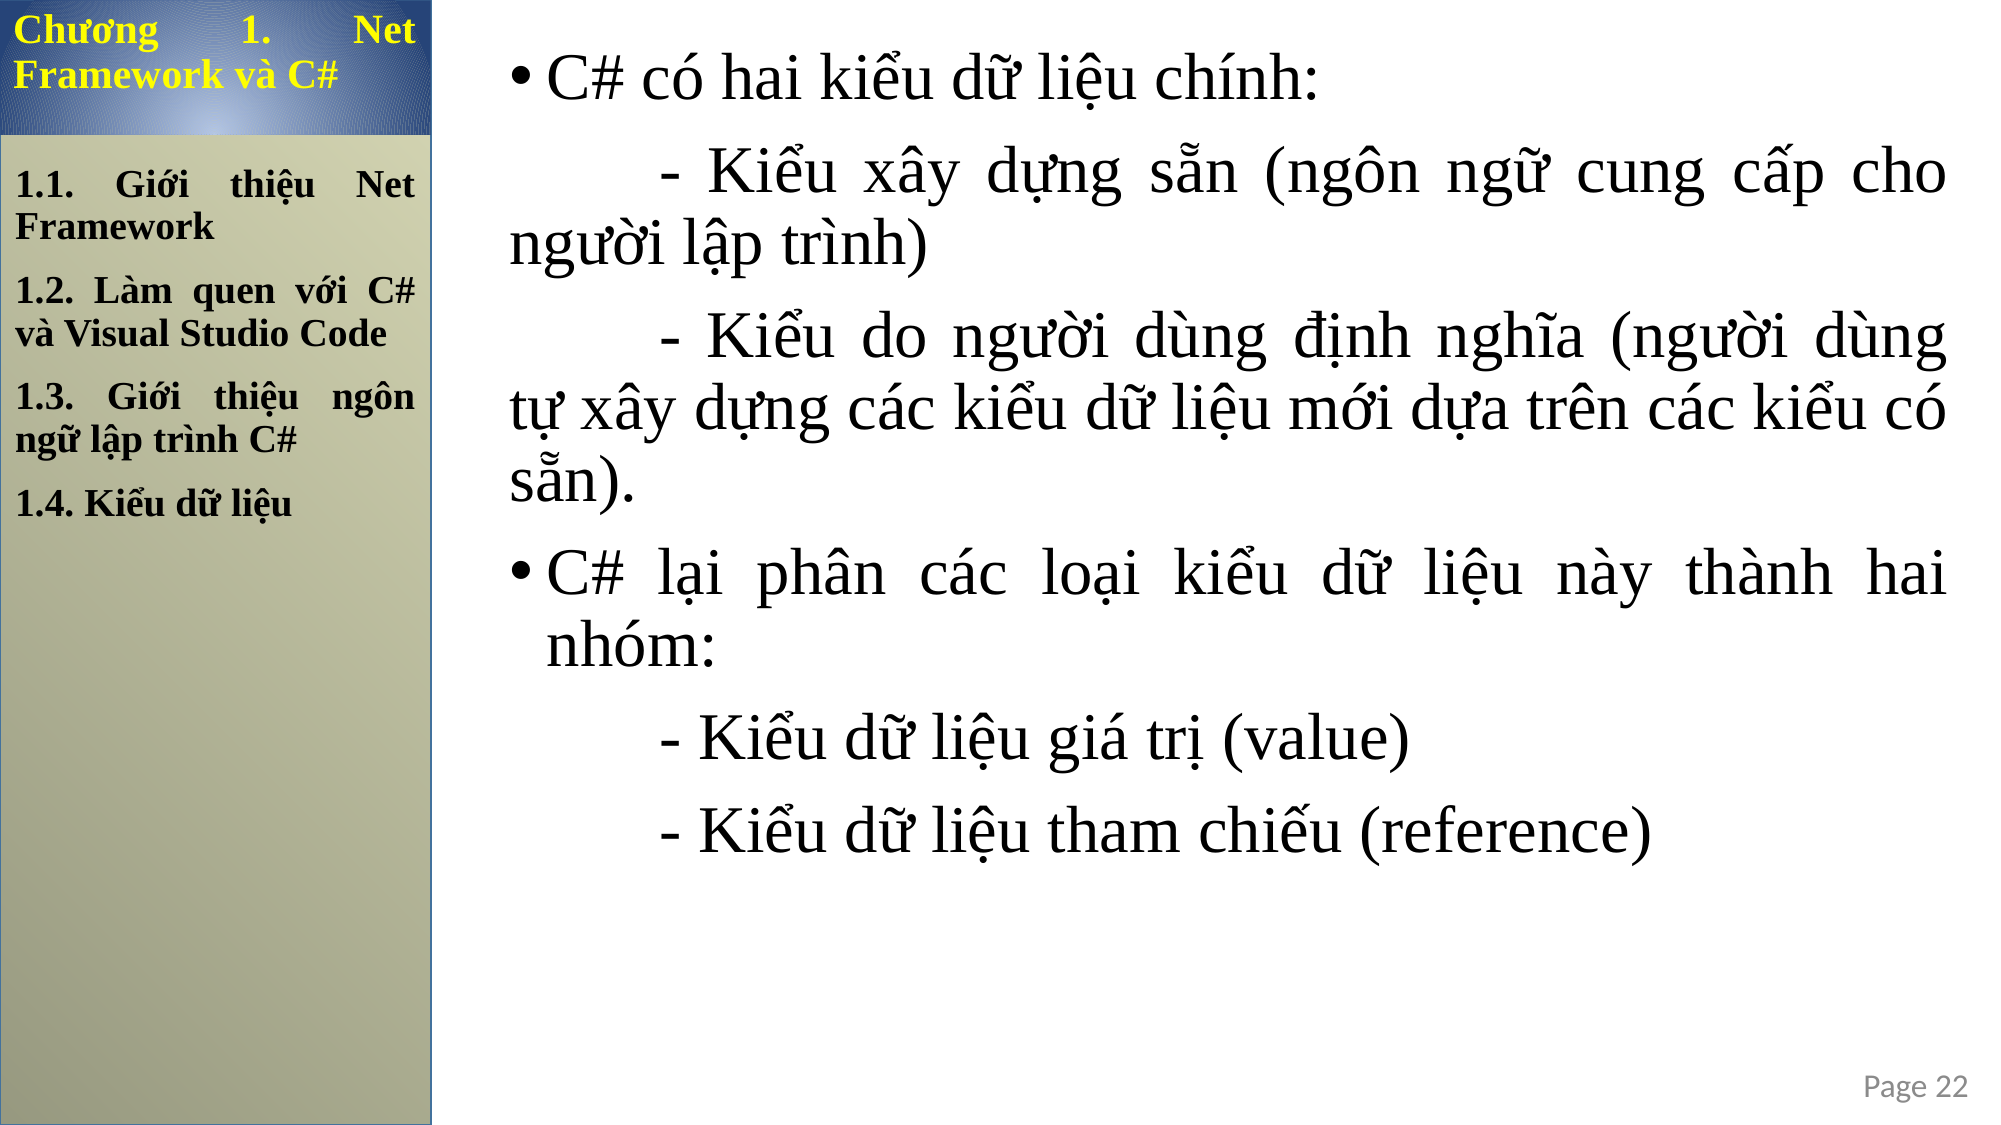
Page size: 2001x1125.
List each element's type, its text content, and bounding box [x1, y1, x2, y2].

slide_number Page 22 [1811, 1056, 1984, 1112]
list 1.1. Giới thiệu Net Framework 1.2. Làm quen với C# và Visual Studio Code 1.3. Giới thiệu ngôn ngữ lập trình C# 1.4. Kiểu dữ liệu [0, 155, 431, 1112]
list Chương 1. Net Framework và C# [0, 0, 431, 135]
list C# có hai kiểu dữ liệu chính: - Kiểu xây dựng sẵn (ngôn ngữ cung cấp cho người lập trình) - Kiểu do người dùng định nghĩa (người dùng tự xây dựng các kiểu dữ liệu mới dựa trên các kiểu có sẵn). C# lại phân các loại kiểu dữ liệu này thành hai nhóm: - Kiểu dữ liệu giá trị (value) - Kiểu dữ liệu tham chiếu (reference) [494, 34, 1966, 1046]
